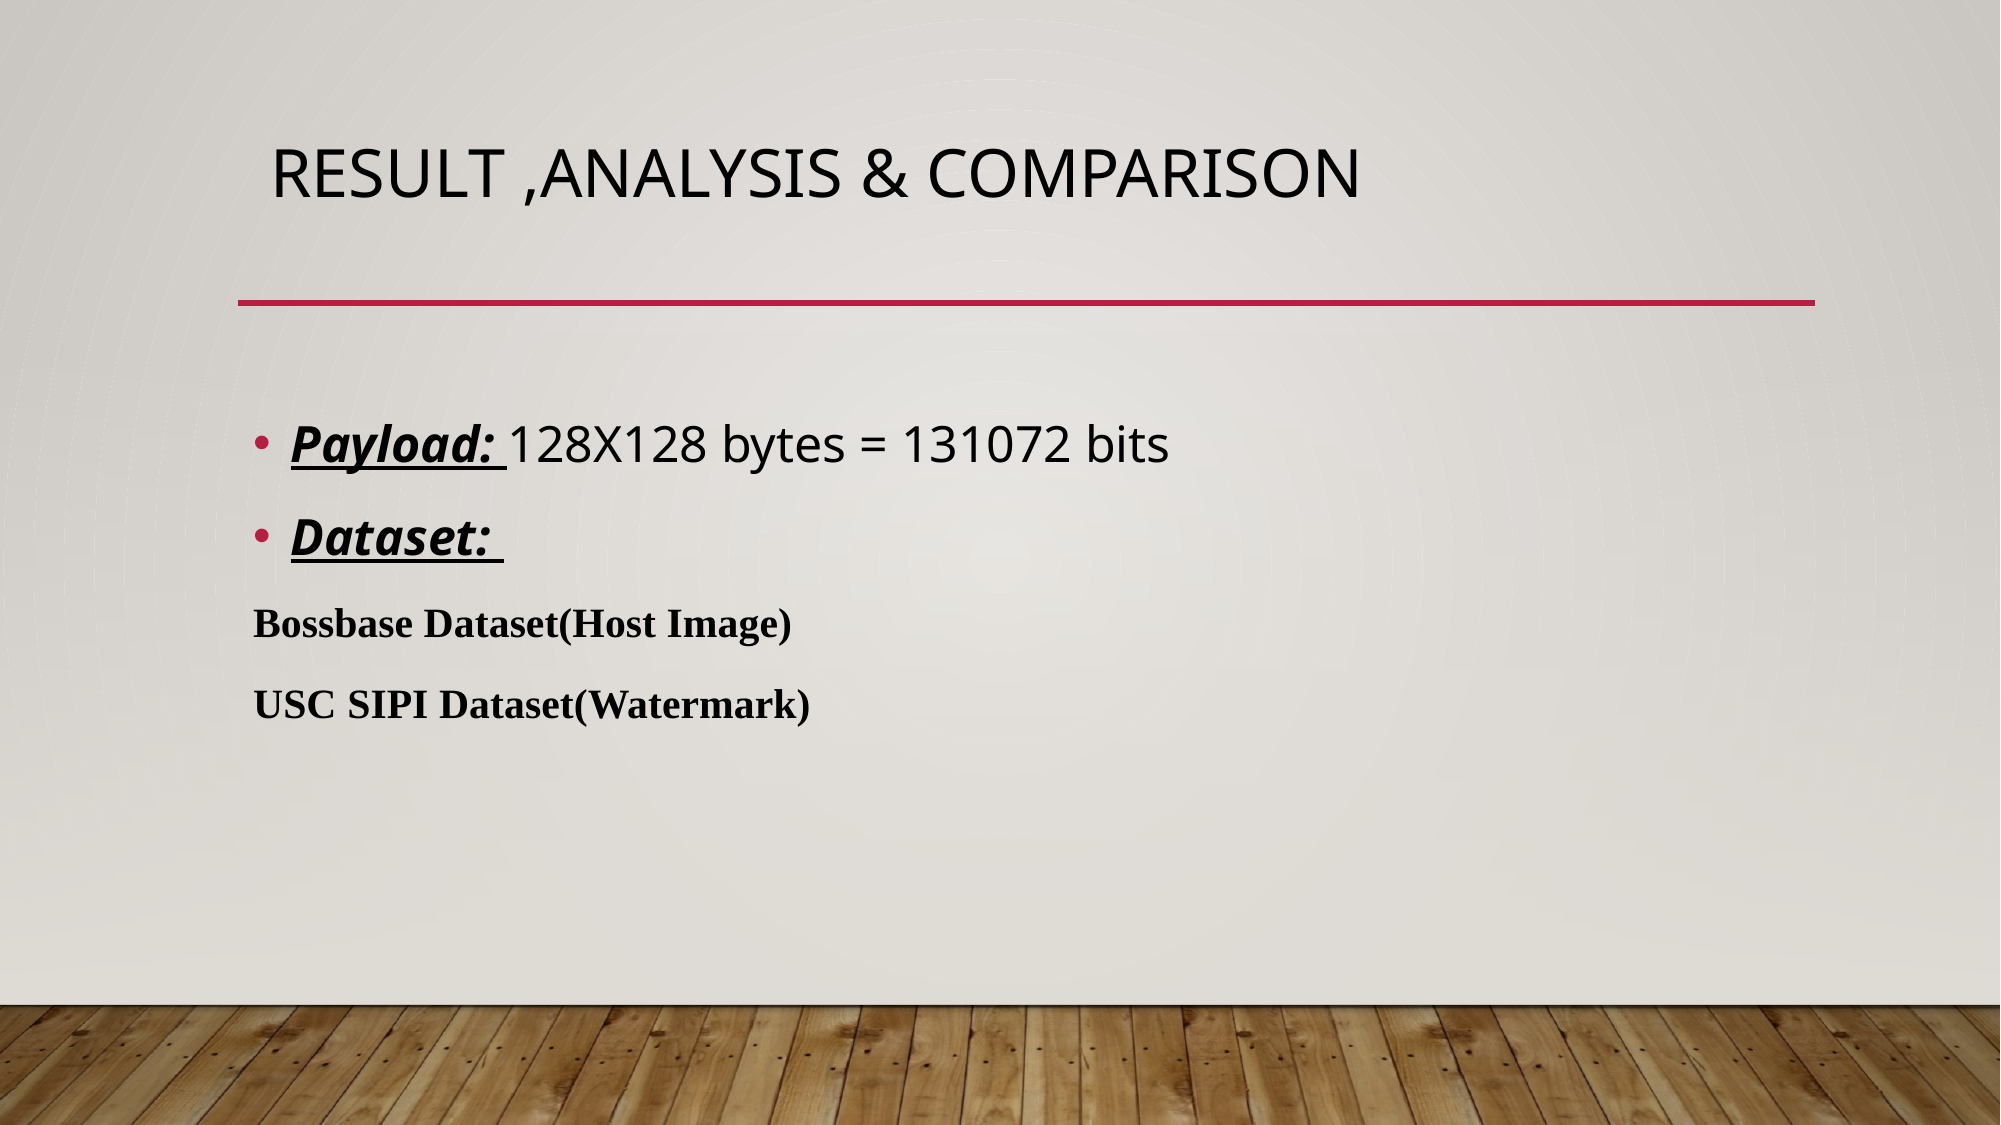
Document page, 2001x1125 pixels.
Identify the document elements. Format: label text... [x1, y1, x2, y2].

title Result ,Analysis & Comparison [238, 131, 1814, 305]
list Payload: 128X128 bytes = 131072 bits Dataset: Bossbase Dataset(Host Image) USC SIPI Dataset(Watermark) [238, 393, 1814, 897]
picture [0, 1005, 2000, 1125]
